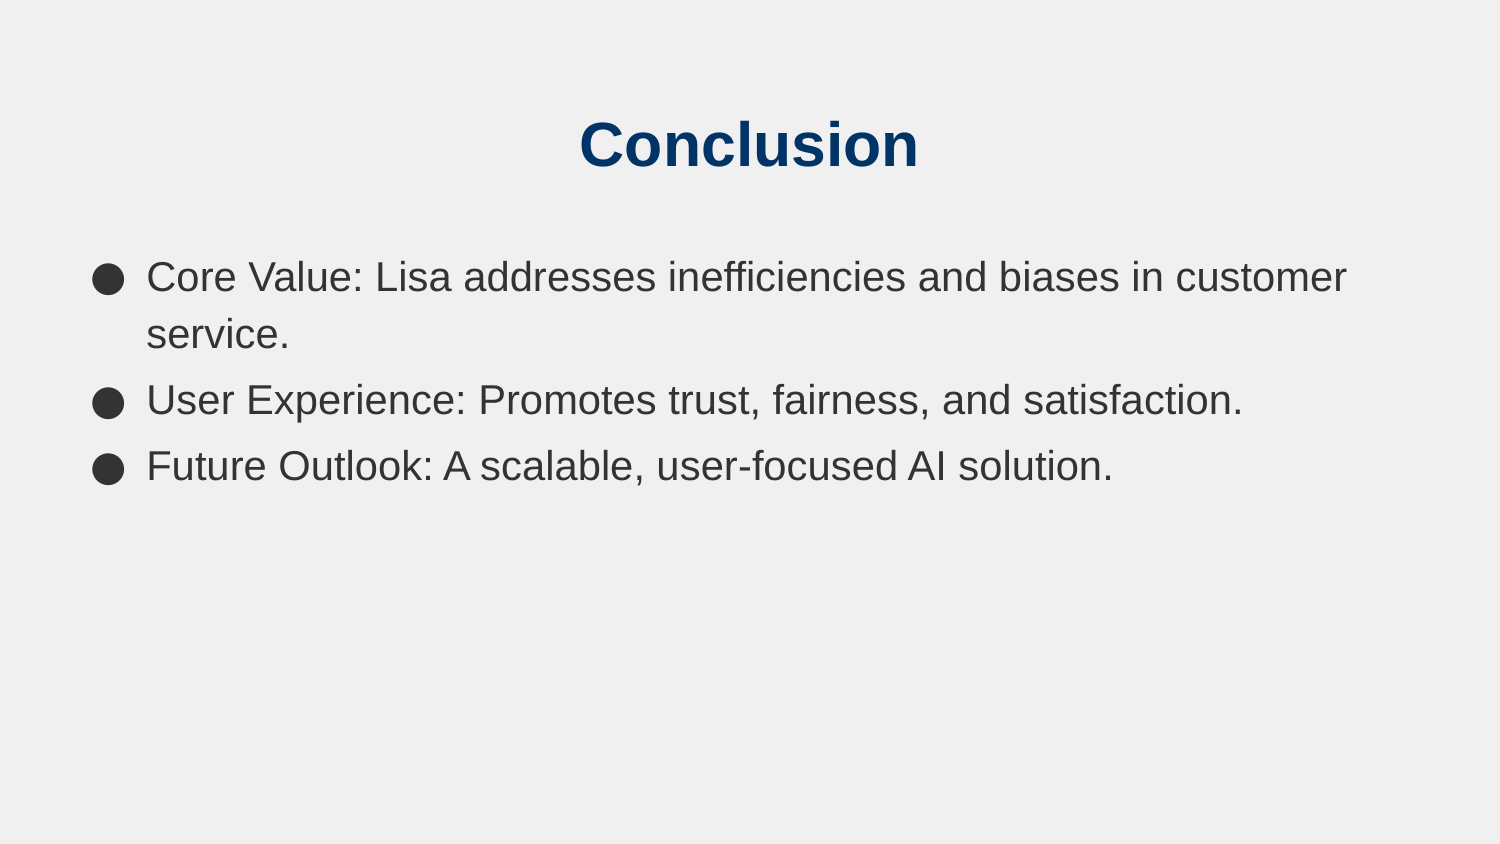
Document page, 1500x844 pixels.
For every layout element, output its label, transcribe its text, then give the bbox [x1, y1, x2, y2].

title Conclusion [75, 71, 1425, 212]
list Core Value: Lisa addresses inefficiencies and biases in customer service. User Experience: Promotes trust, fairness, and satisfaction. Future Outlook: A scalable, user-focused AI solution. [75, 234, 1425, 792]
